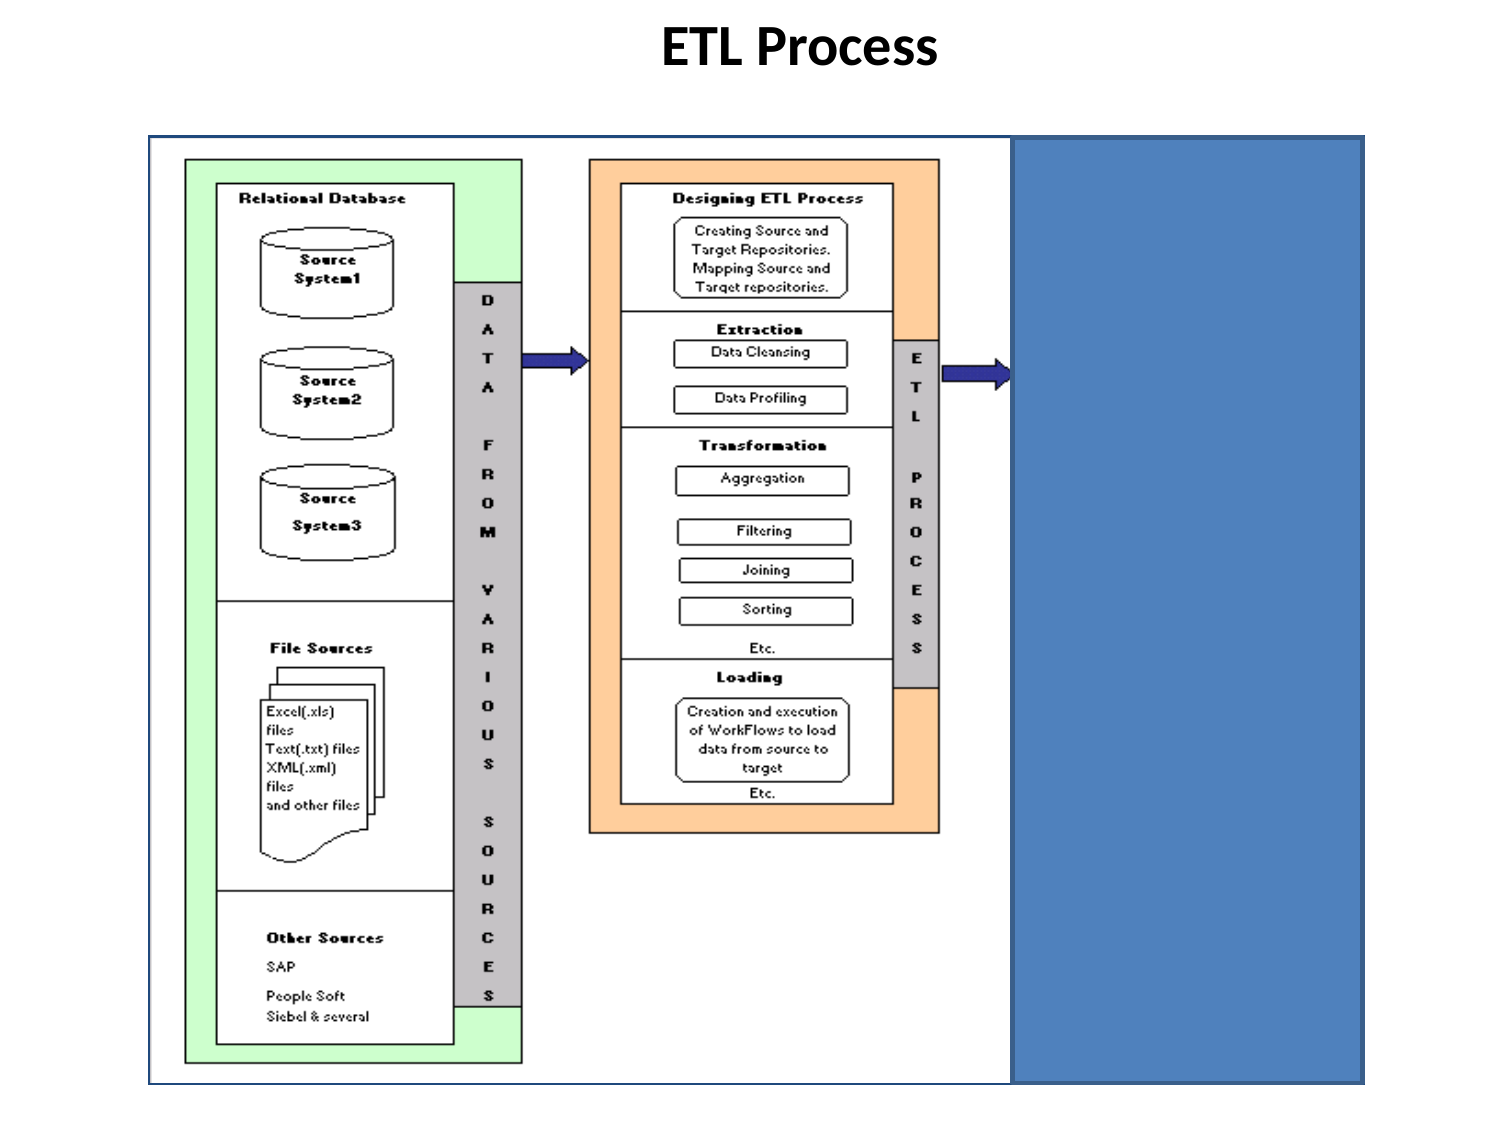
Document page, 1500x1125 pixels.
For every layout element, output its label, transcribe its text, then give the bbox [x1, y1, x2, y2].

text_box ETL Process [450, 0, 1150, 85]
picture [149, 137, 1363, 1083]
